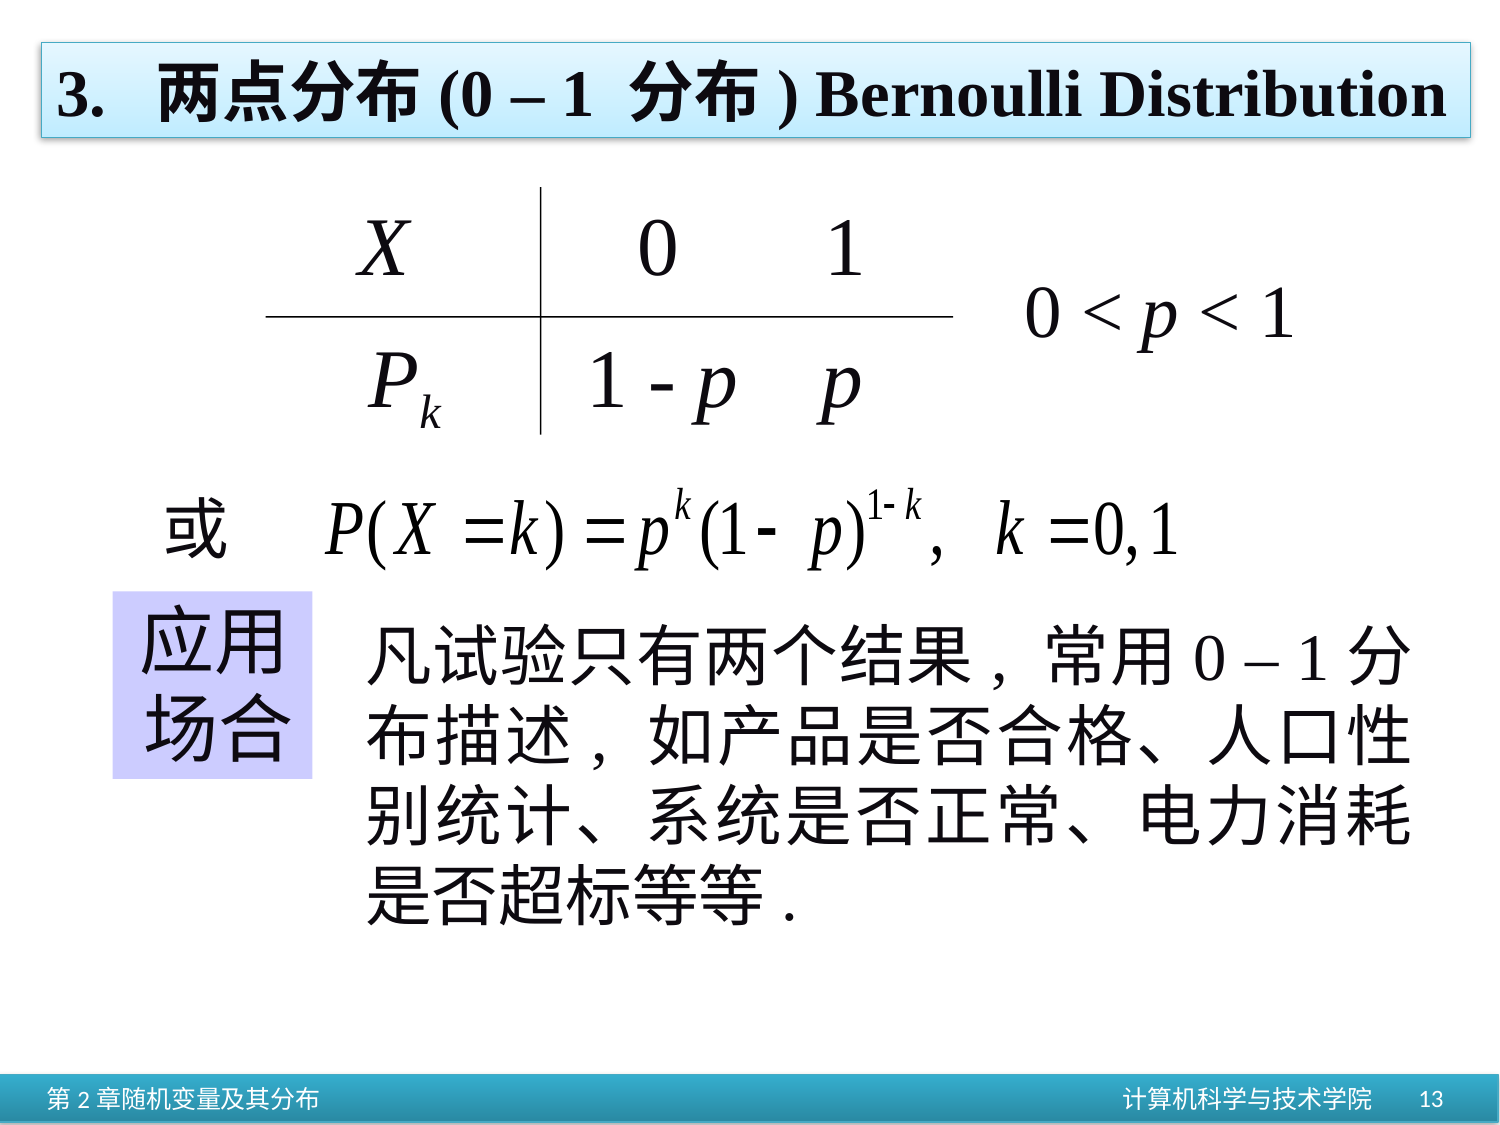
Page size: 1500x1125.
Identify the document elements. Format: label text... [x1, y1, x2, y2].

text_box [265, 184, 954, 435]
text_box 凡试验只有两个结果, 常用0 – 1分布描述, 如产品是否合格、人口性别统计、系统是否正常、电力消耗是否超标等等. [350, 606, 1429, 941]
text_box 0 < p < 1 [1009, 255, 1312, 361]
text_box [313, 469, 1187, 587]
text_box 或 [147, 479, 282, 575]
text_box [112, 585, 338, 780]
text_box 3. 两点分布(0 – 1 分布) Bernoulli Distribution [41, 42, 1471, 138]
